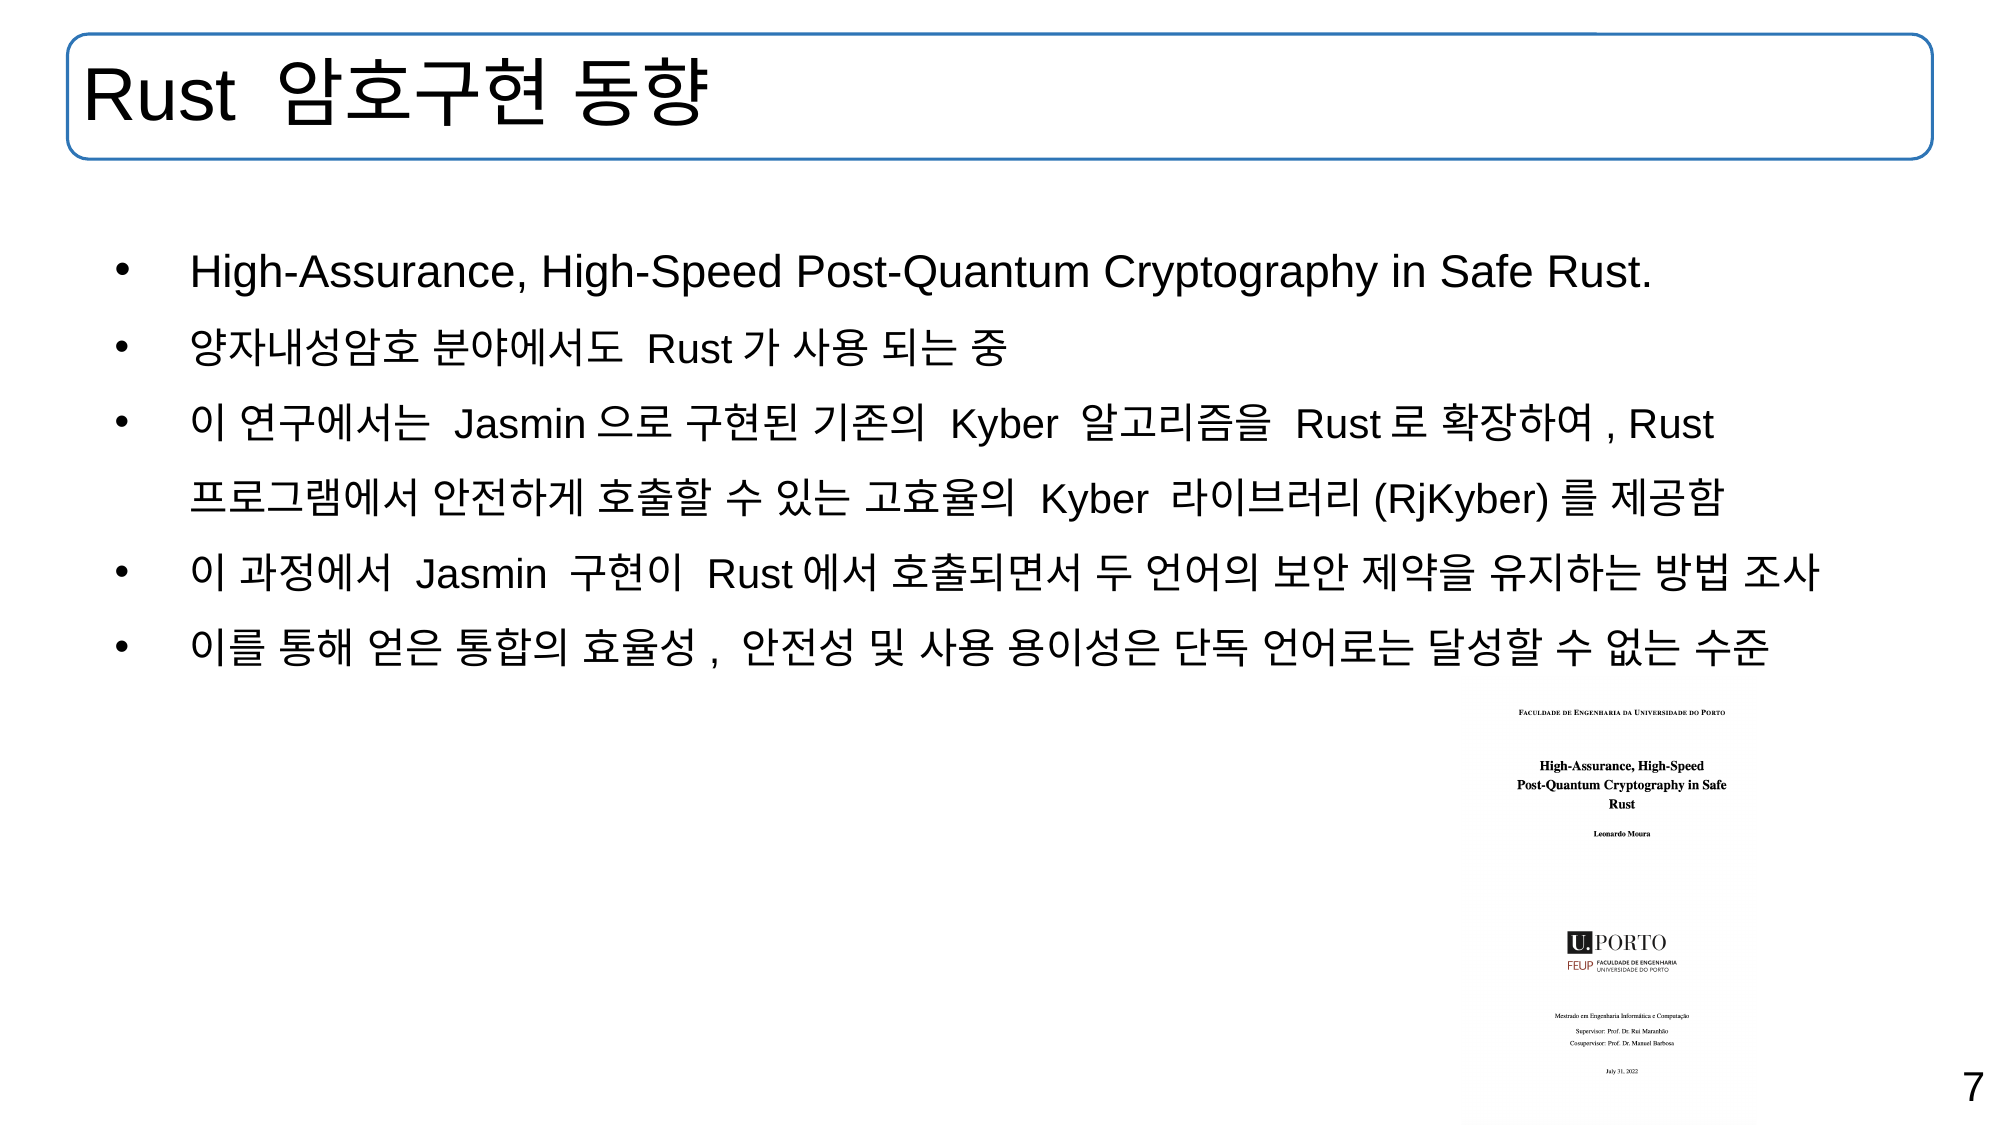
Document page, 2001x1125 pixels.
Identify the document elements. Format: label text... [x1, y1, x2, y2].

text_box High-Assurance, High-Speed Post-Quantum Cryptography in Safe Rust. 양자내성암호 분야에서도 Rust가 사용 되는 중 이 연구에서는 Jasmin으로 구현된 기존의 Kyber 알고리즘을 Rust로 확장하여, Rust 프로그램에서 안전하게 호출할 수 있는 고효율의 Kyber 라이브러리(RjKyber)를 제공함 이 과정에서 Jasmin 구현이 Rust에서 호출되면서 두 언어의 보안 제약을 유지하는 방법 조사 이를 통해 얻은 통합의 효율성, 안전성 및 사용 용이성은 단독 언어로는 달성할 수 없는 수준 [99, 206, 1900, 679]
title Rust 암호구현 동향 [67, 34, 1933, 160]
picture [1461, 676, 1757, 1125]
